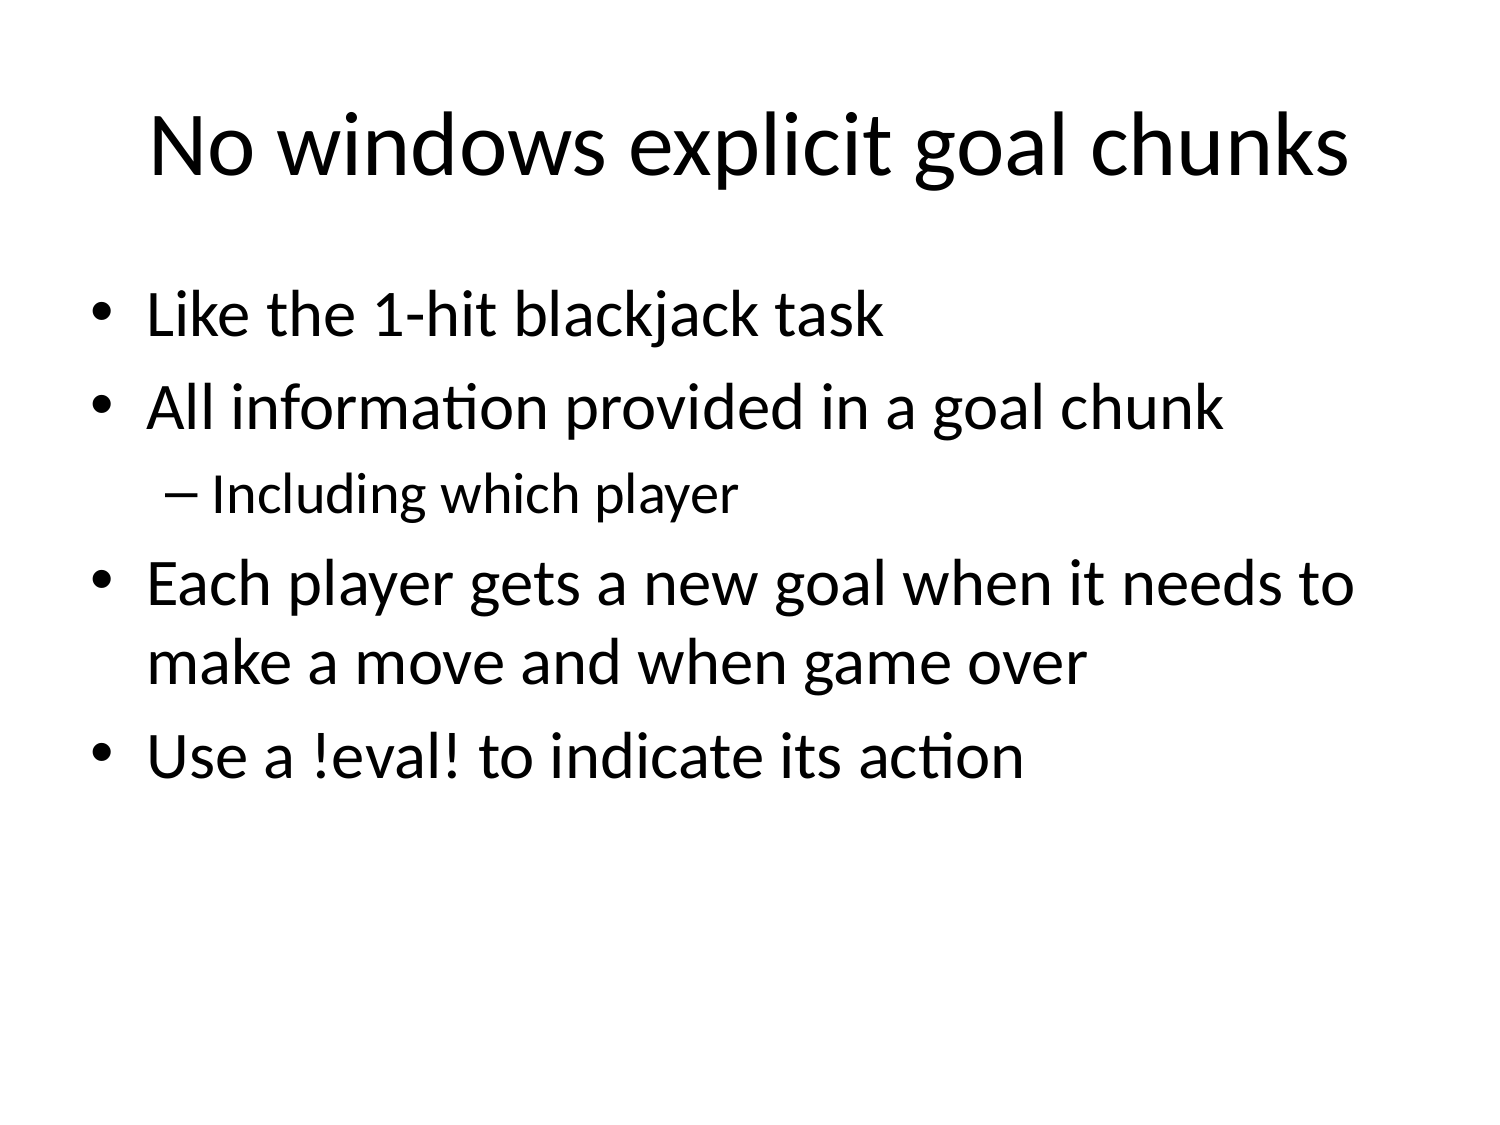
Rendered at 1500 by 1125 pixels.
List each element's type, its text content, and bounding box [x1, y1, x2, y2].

title No windows explicit goal chunks [75, 45, 1425, 233]
list Like the 1-hit blackjack task All information provided in a goal chunk Including which player Each player gets a new goal when it needs to make a move and when game over Use a !eval! to indicate its action [75, 262, 1425, 1005]
